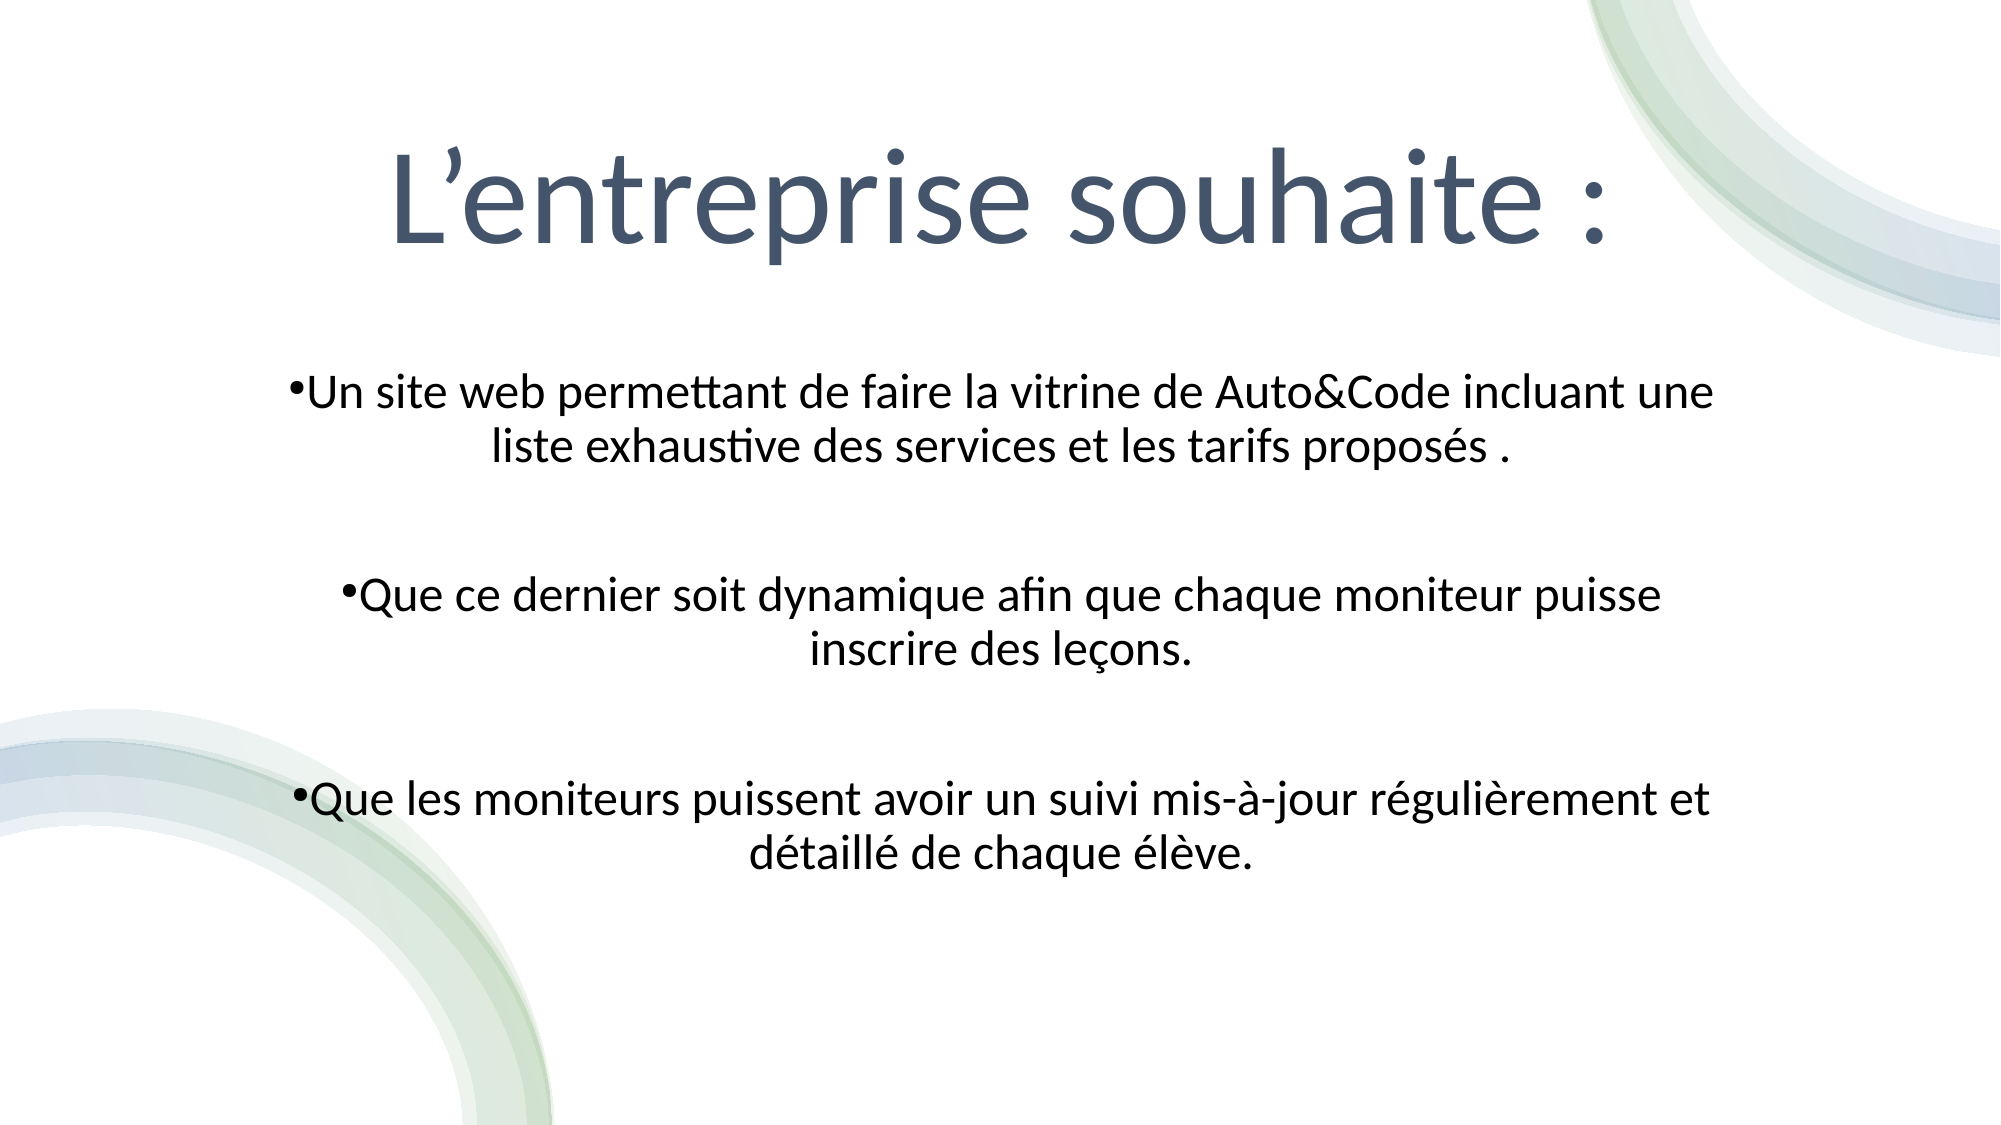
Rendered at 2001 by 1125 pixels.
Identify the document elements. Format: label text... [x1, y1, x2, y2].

subtitle L’entreprise souhaite : [249, 162, 1587, 237]
text_box Un site web permettant de faire la vitrine de Auto&Code incluant une liste exhaustive des services et les tarifs proposés . Que ce dernier soit dynamique afin que chaque moniteur puisse inscrire des leçons. Que les moniteurs puissent avoir un suivi mis-à-jour régulièrement et détaillé de chaque élève. [251, 357, 1752, 908]
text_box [1587, 0, 2000, 357]
text_box [555, 357, 2000, 1125]
text_box [0, 0, 1587, 709]
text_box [0, 709, 555, 1125]
